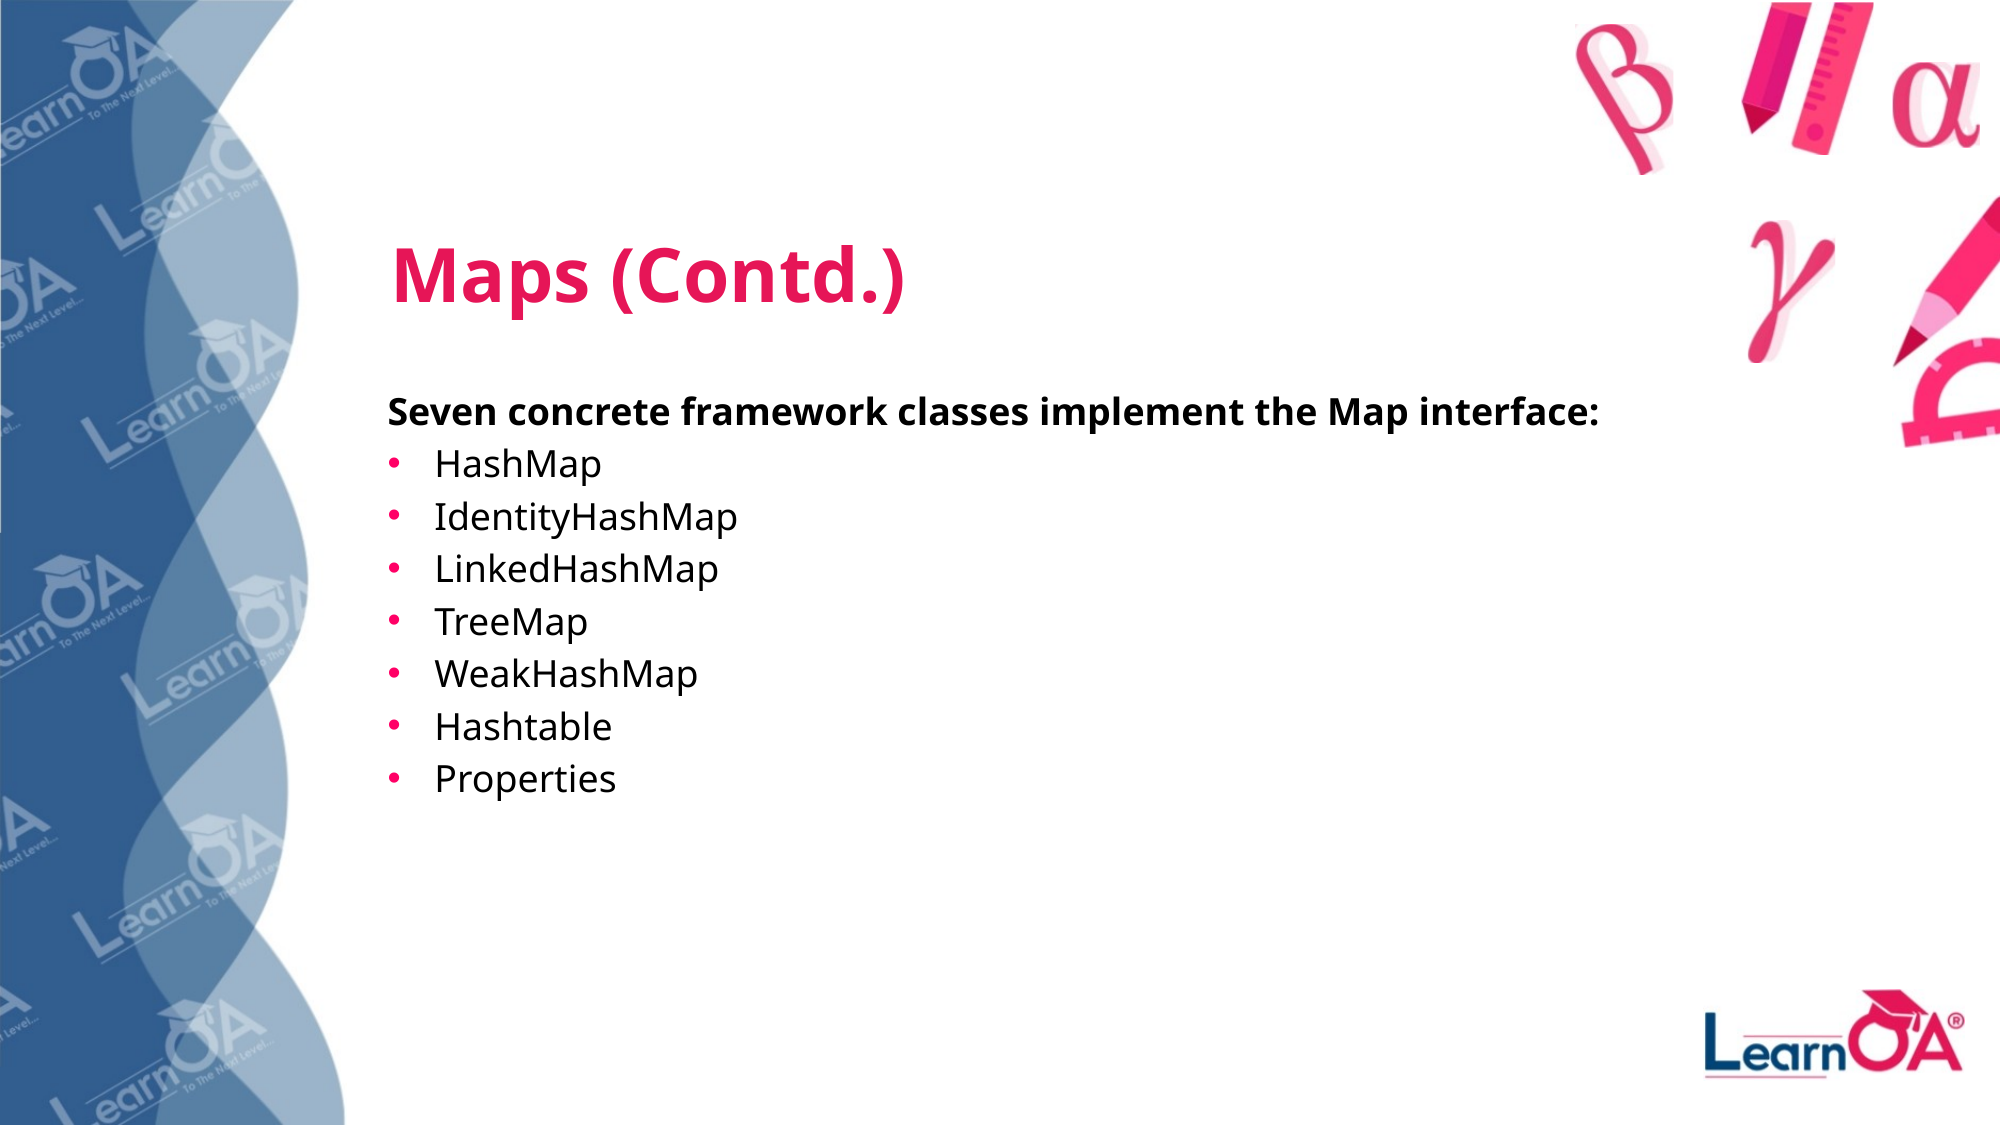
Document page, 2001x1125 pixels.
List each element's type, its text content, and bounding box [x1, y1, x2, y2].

picture [1741, 2, 1874, 155]
list Seven concrete framework classes implement the Map interface: HashMap IdentityHashMap LinkedHashMap TreeMap WeakHashMap Hashtable Properties [387, 387, 1738, 815]
picture [1747, 220, 1836, 363]
picture [1892, 62, 1980, 148]
picture [1892, 195, 2000, 448]
title Maps (Contd.) [387, 224, 1747, 322]
picture [1703, 989, 1965, 1081]
picture [1575, 24, 1674, 175]
picture [0, 0, 347, 1125]
